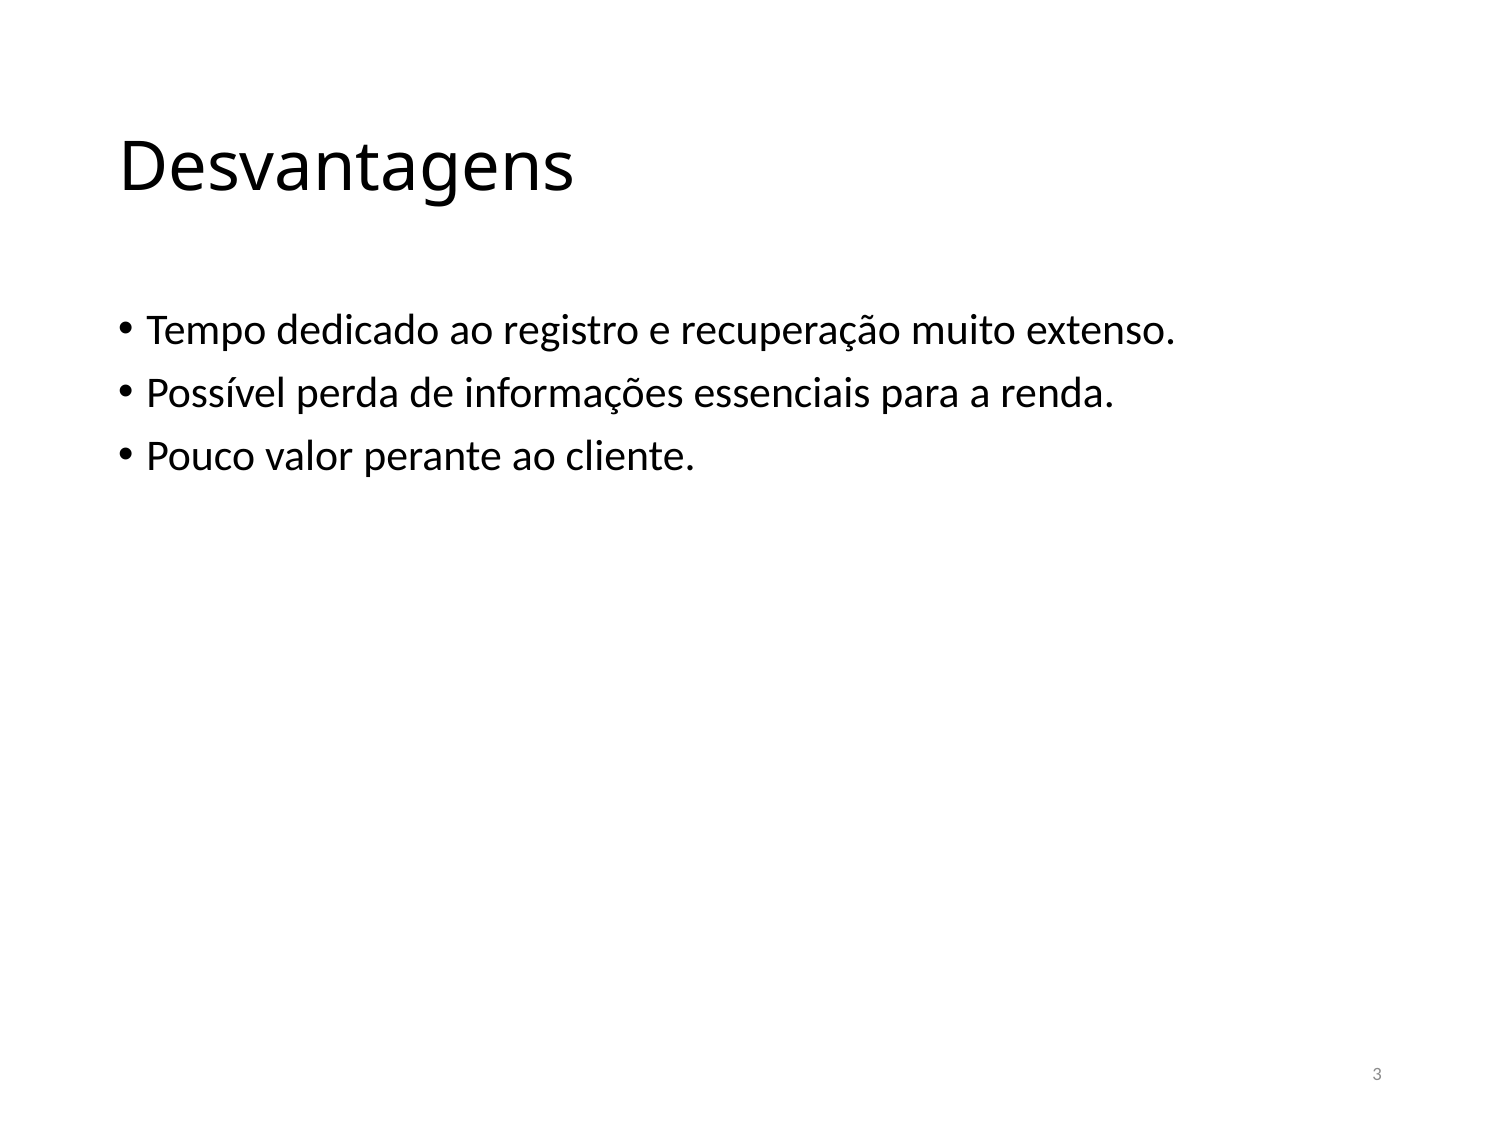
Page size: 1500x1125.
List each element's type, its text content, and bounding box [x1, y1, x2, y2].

list Tempo dedicado ao registro e recuperação muito extenso. Possível perda de informações essenciais para a renda. Pouco valor perante ao cliente. [103, 299, 1397, 1014]
title Desvantagens [103, 59, 1397, 278]
slide_number 3 [1059, 1042, 1397, 1103]
